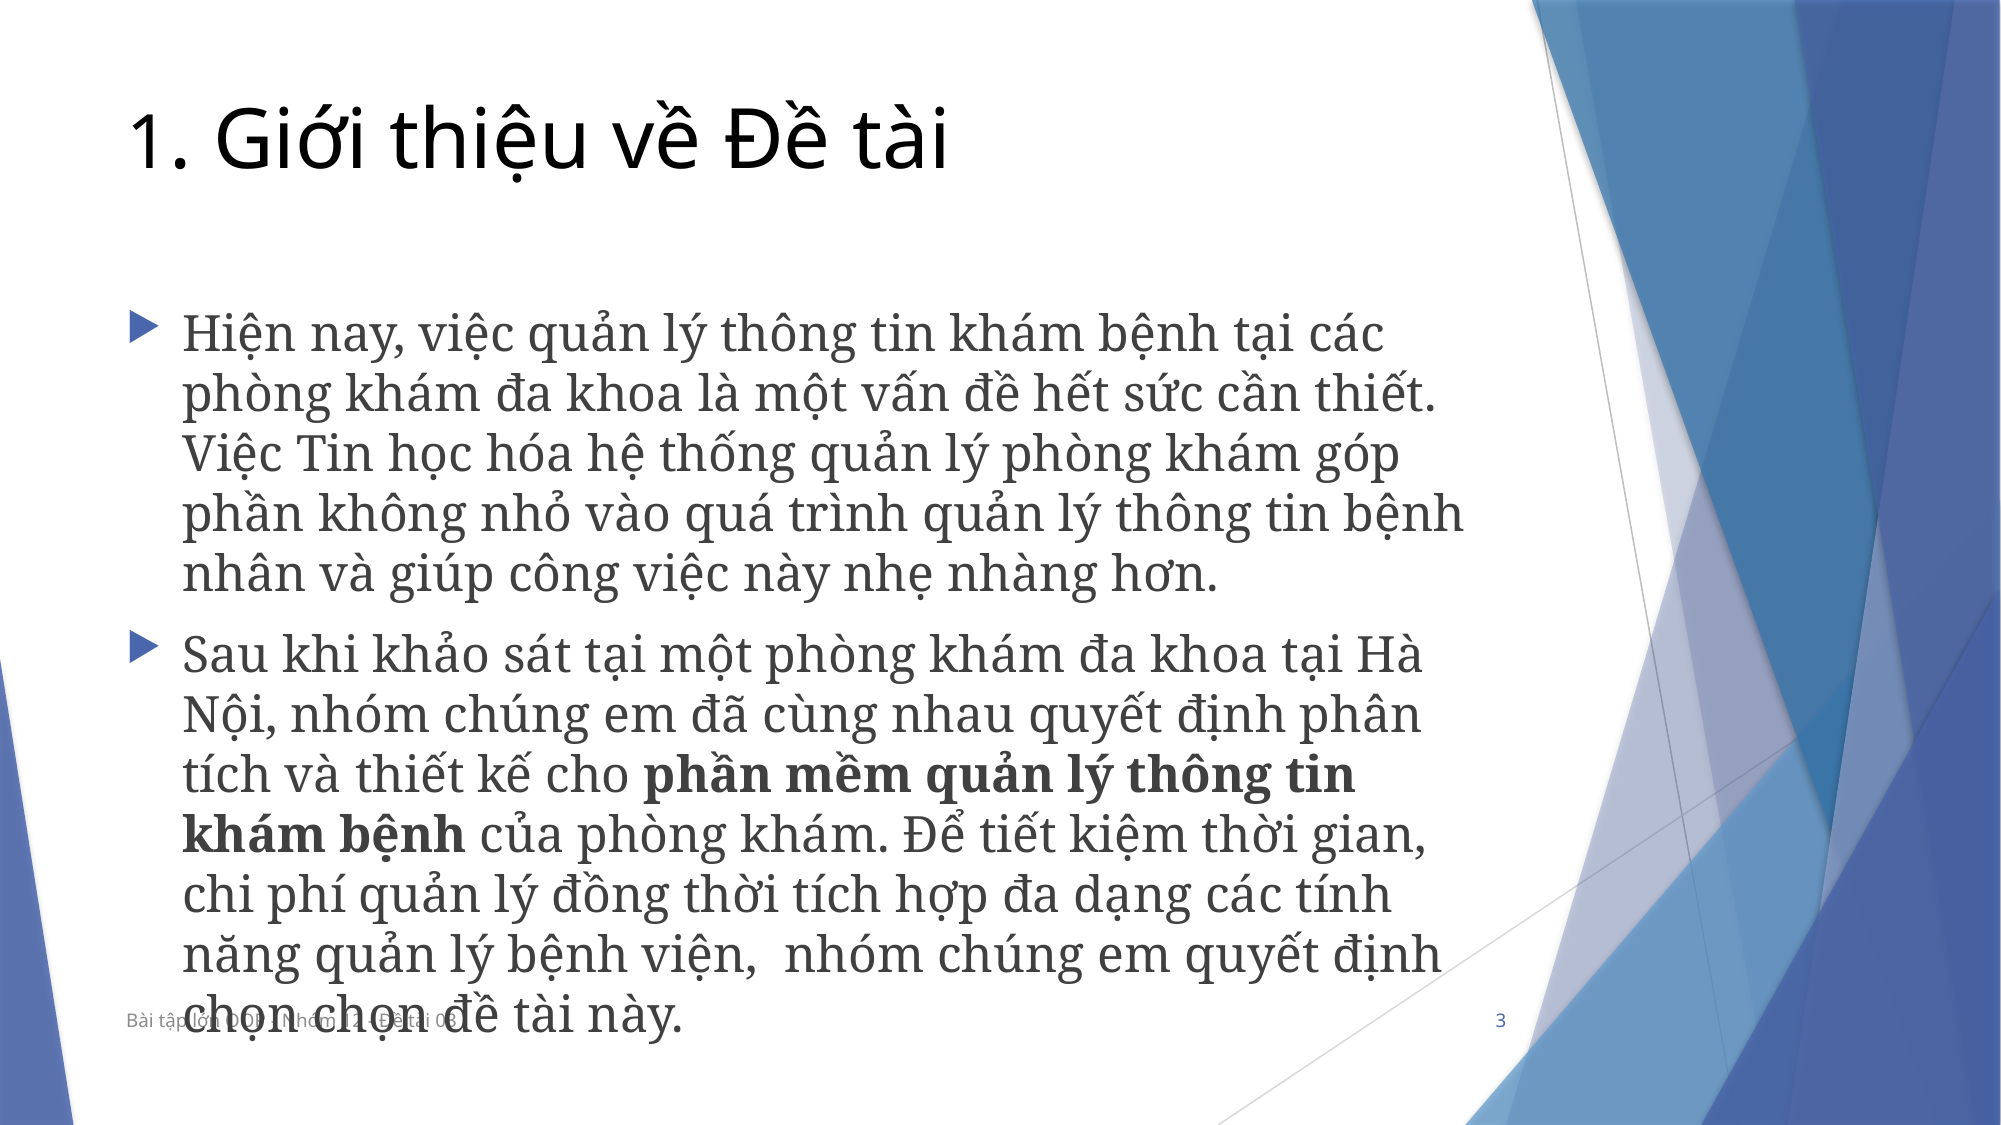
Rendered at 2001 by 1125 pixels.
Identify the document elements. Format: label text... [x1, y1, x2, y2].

slide_number 3 [1409, 991, 1522, 1051]
list Hiện nay, việc quản lý thông tin khám bệnh tại các phòng khám đa khoa là một vấn đề hết sức cần thiết. Việc Tin học hóa hệ thống quản lý phòng khám góp phần không nhỏ vào quá trình quản lý thông tin bệnh nhân và giúp công việc này nhẹ nhàng hơn. Sau khi khảo sát tại một phòng khám đa khoa tại Hà Nội, nhóm chúng em đã cùng nhau quyết định phân tích và thiết kế cho phần mềm quản lý thông tin khám bệnh của phòng khám. Để tiết kiệm thời gian, chi phí quản lý đồng thời tích hợp đa dạng các tính năng quản lý bệnh viện, nhóm chúng em quyết định chọn chọn đề tài này. [111, 294, 1522, 991]
footer Bài tập lớn OOP - Nhóm 12 - Đề tài 03 [111, 991, 1145, 1051]
title 1. Giới thiệu về Đề tài [111, 77, 1522, 294]
